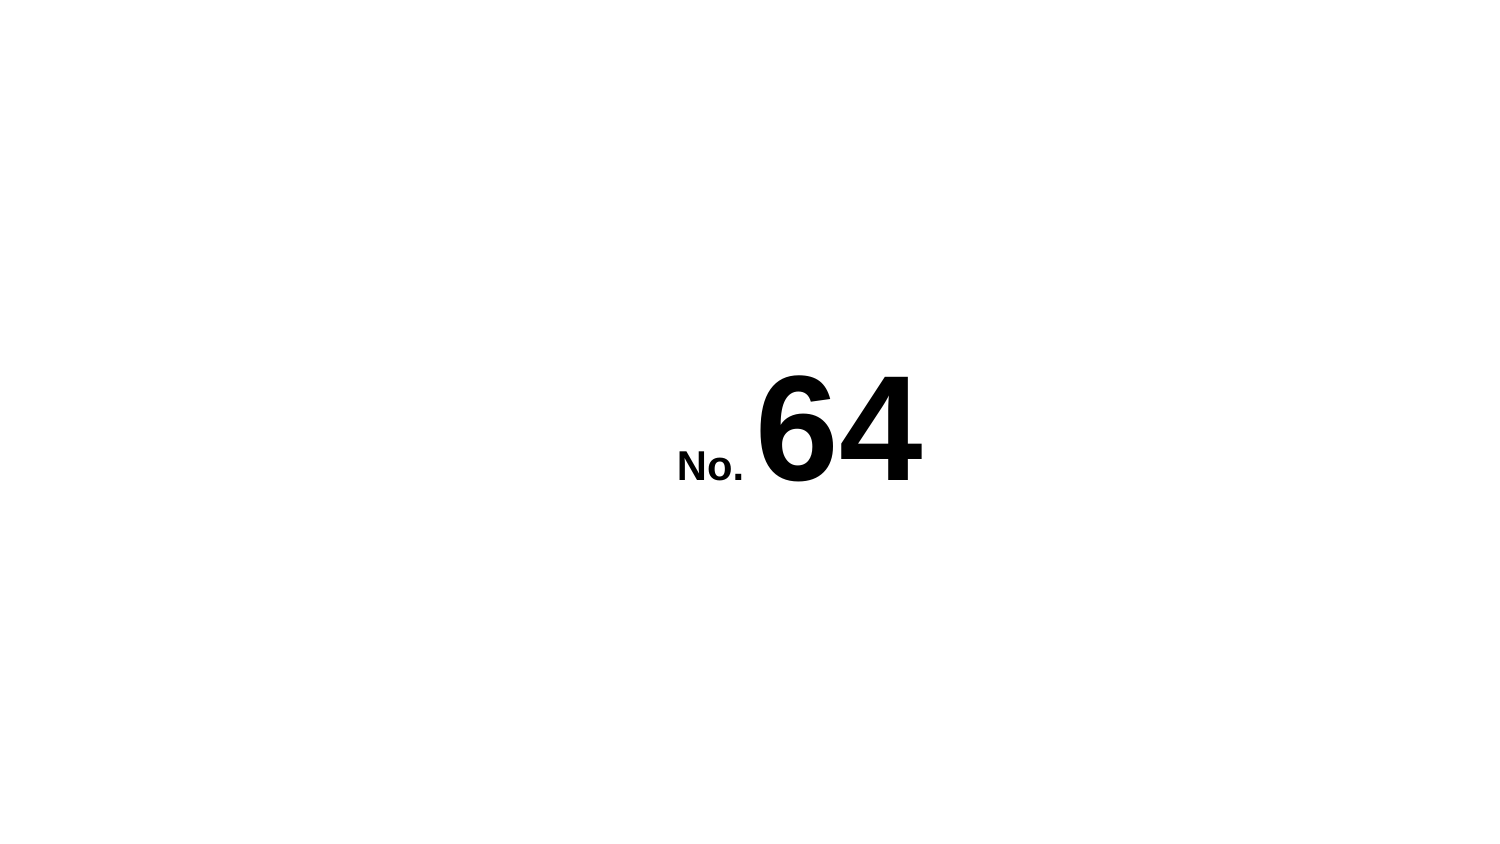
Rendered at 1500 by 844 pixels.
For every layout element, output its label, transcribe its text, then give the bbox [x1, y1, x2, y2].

text_box No. 64 [662, 323, 938, 519]
